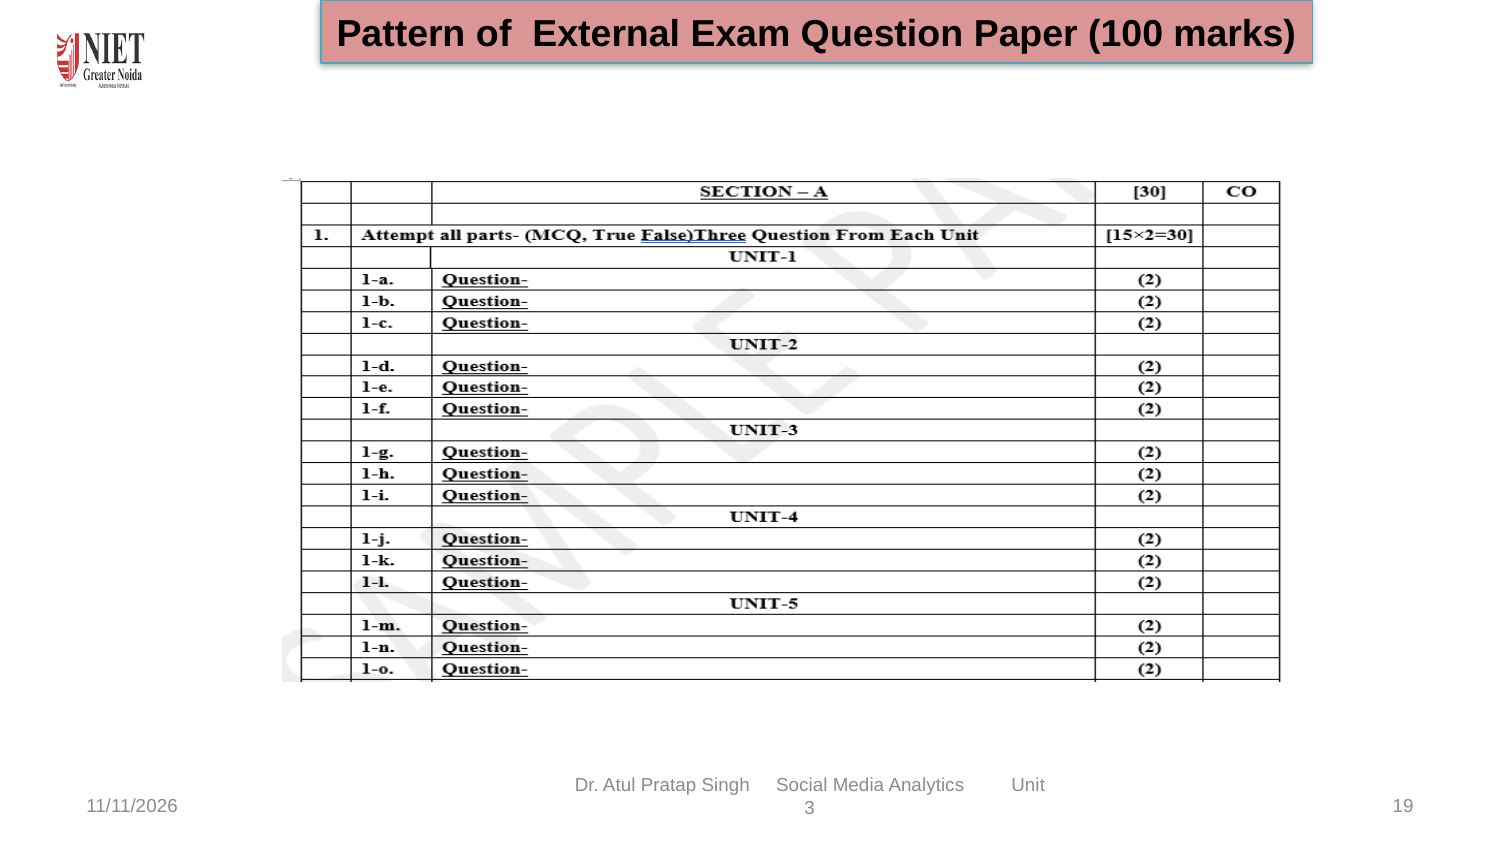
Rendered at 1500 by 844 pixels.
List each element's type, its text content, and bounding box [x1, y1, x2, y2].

picture [37, 0, 163, 123]
picture [282, 178, 1303, 683]
slide_number 19 [1074, 782, 1425, 827]
footer Dr. Atul Pratap Singh Social Media Analytics Unit 3 [560, 775, 1060, 816]
text_box Pattern of External Exam Question Paper (100 marks) [320, 0, 1313, 64]
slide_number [75, 782, 425, 827]
